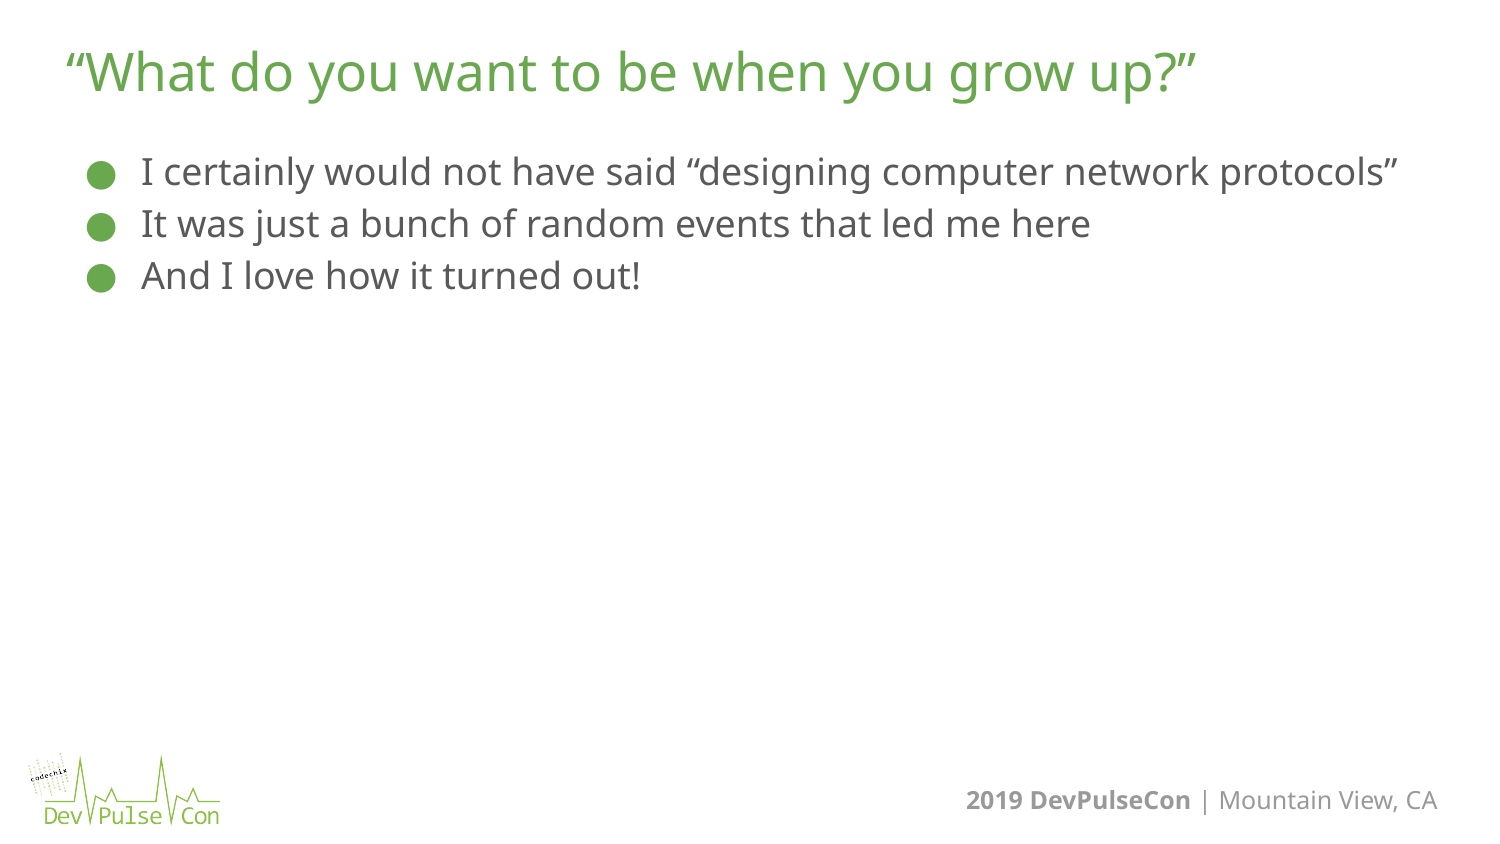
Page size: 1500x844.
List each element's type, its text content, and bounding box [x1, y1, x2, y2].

list I certainly would not have said “designing computer network protocols” It was just a bunch of random events that led me here And I love how it turned out! [51, 126, 1449, 687]
picture [28, 753, 220, 827]
title “What do you want to be when you grow up?” [51, 23, 1449, 117]
